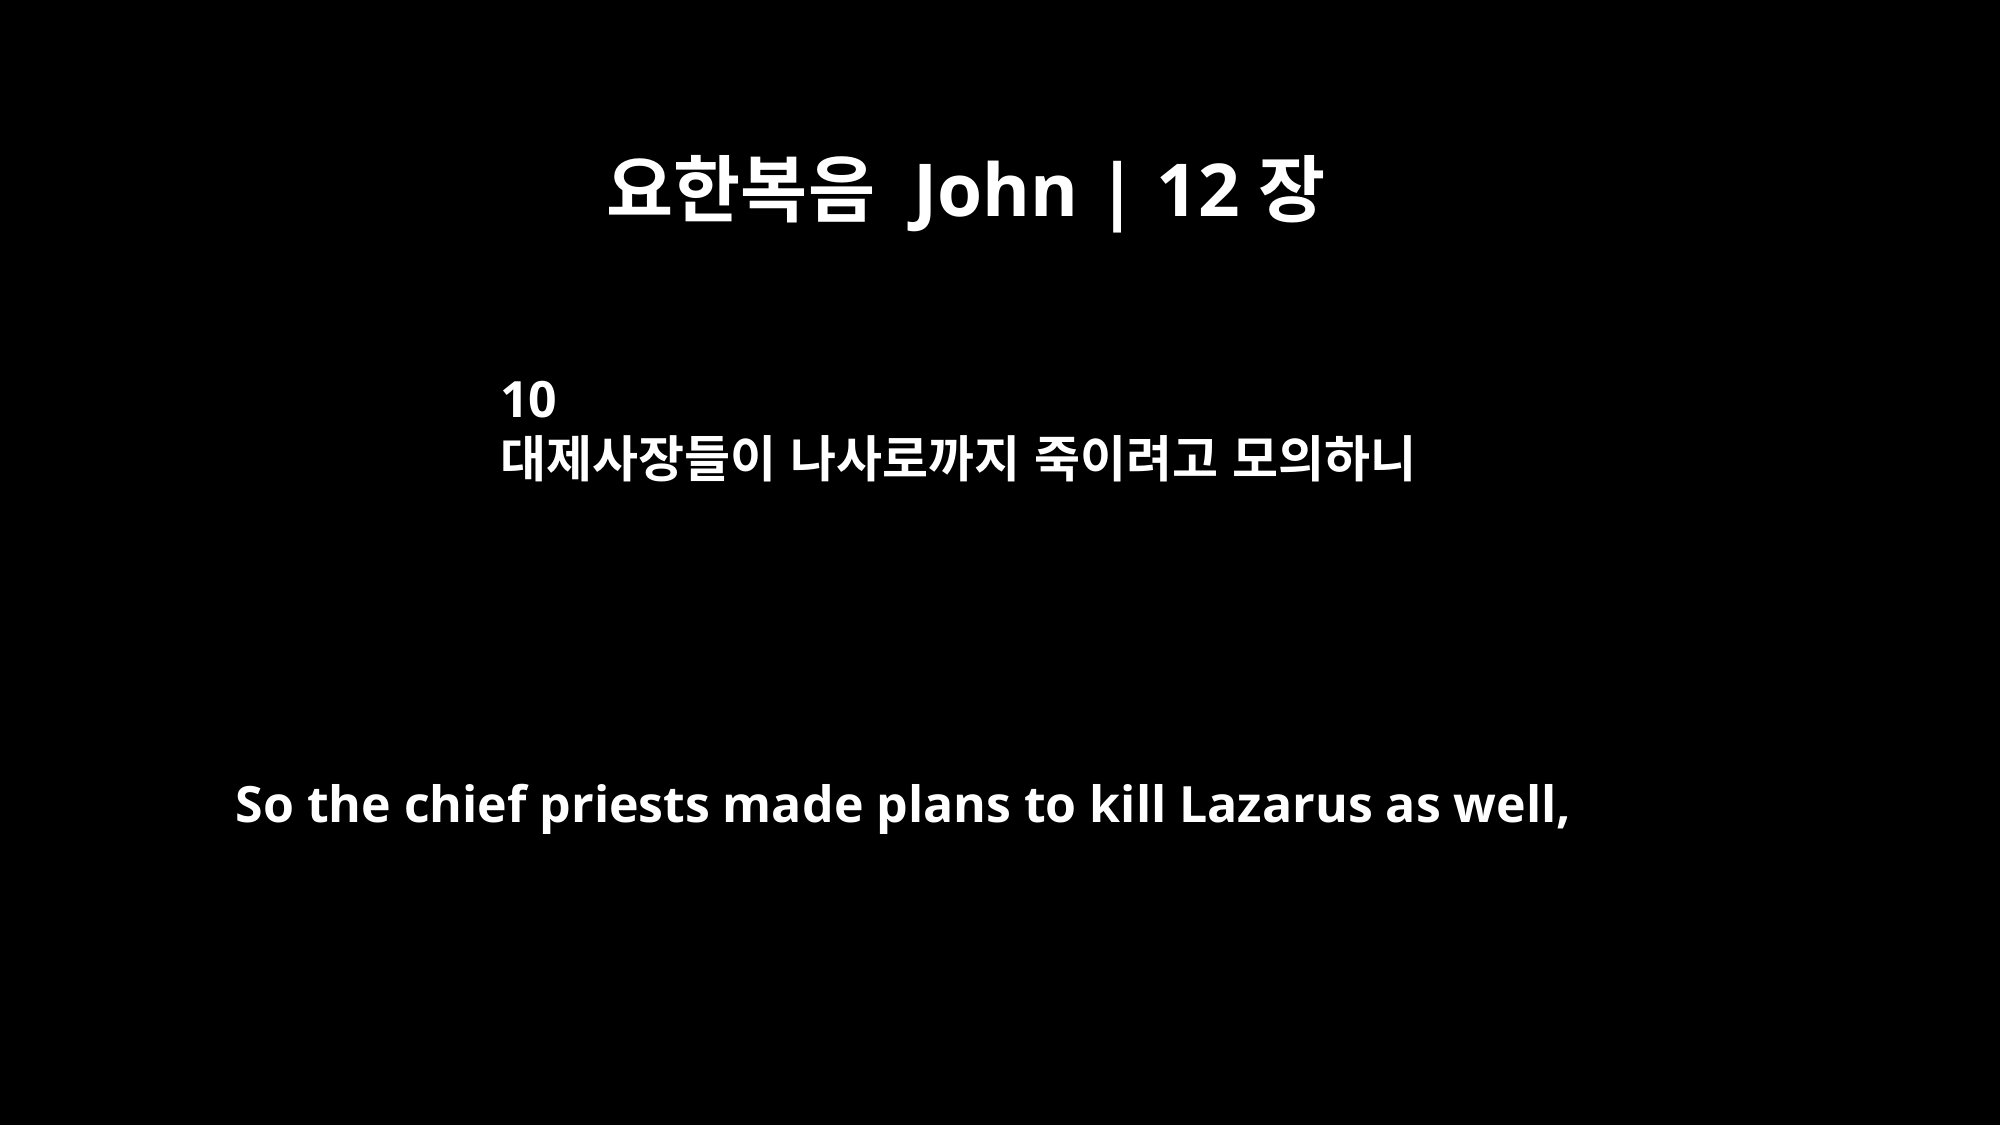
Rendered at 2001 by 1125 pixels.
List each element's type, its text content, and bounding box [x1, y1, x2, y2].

text_box 10 대제사장들이 나사로까지 죽이려고 모의하니 [485, 359, 1432, 495]
text_box 요한복음 John | 12장 [591, 136, 1341, 239]
text_box So the chief priests made plans to kill Lazarus as well, [220, 764, 1587, 840]
